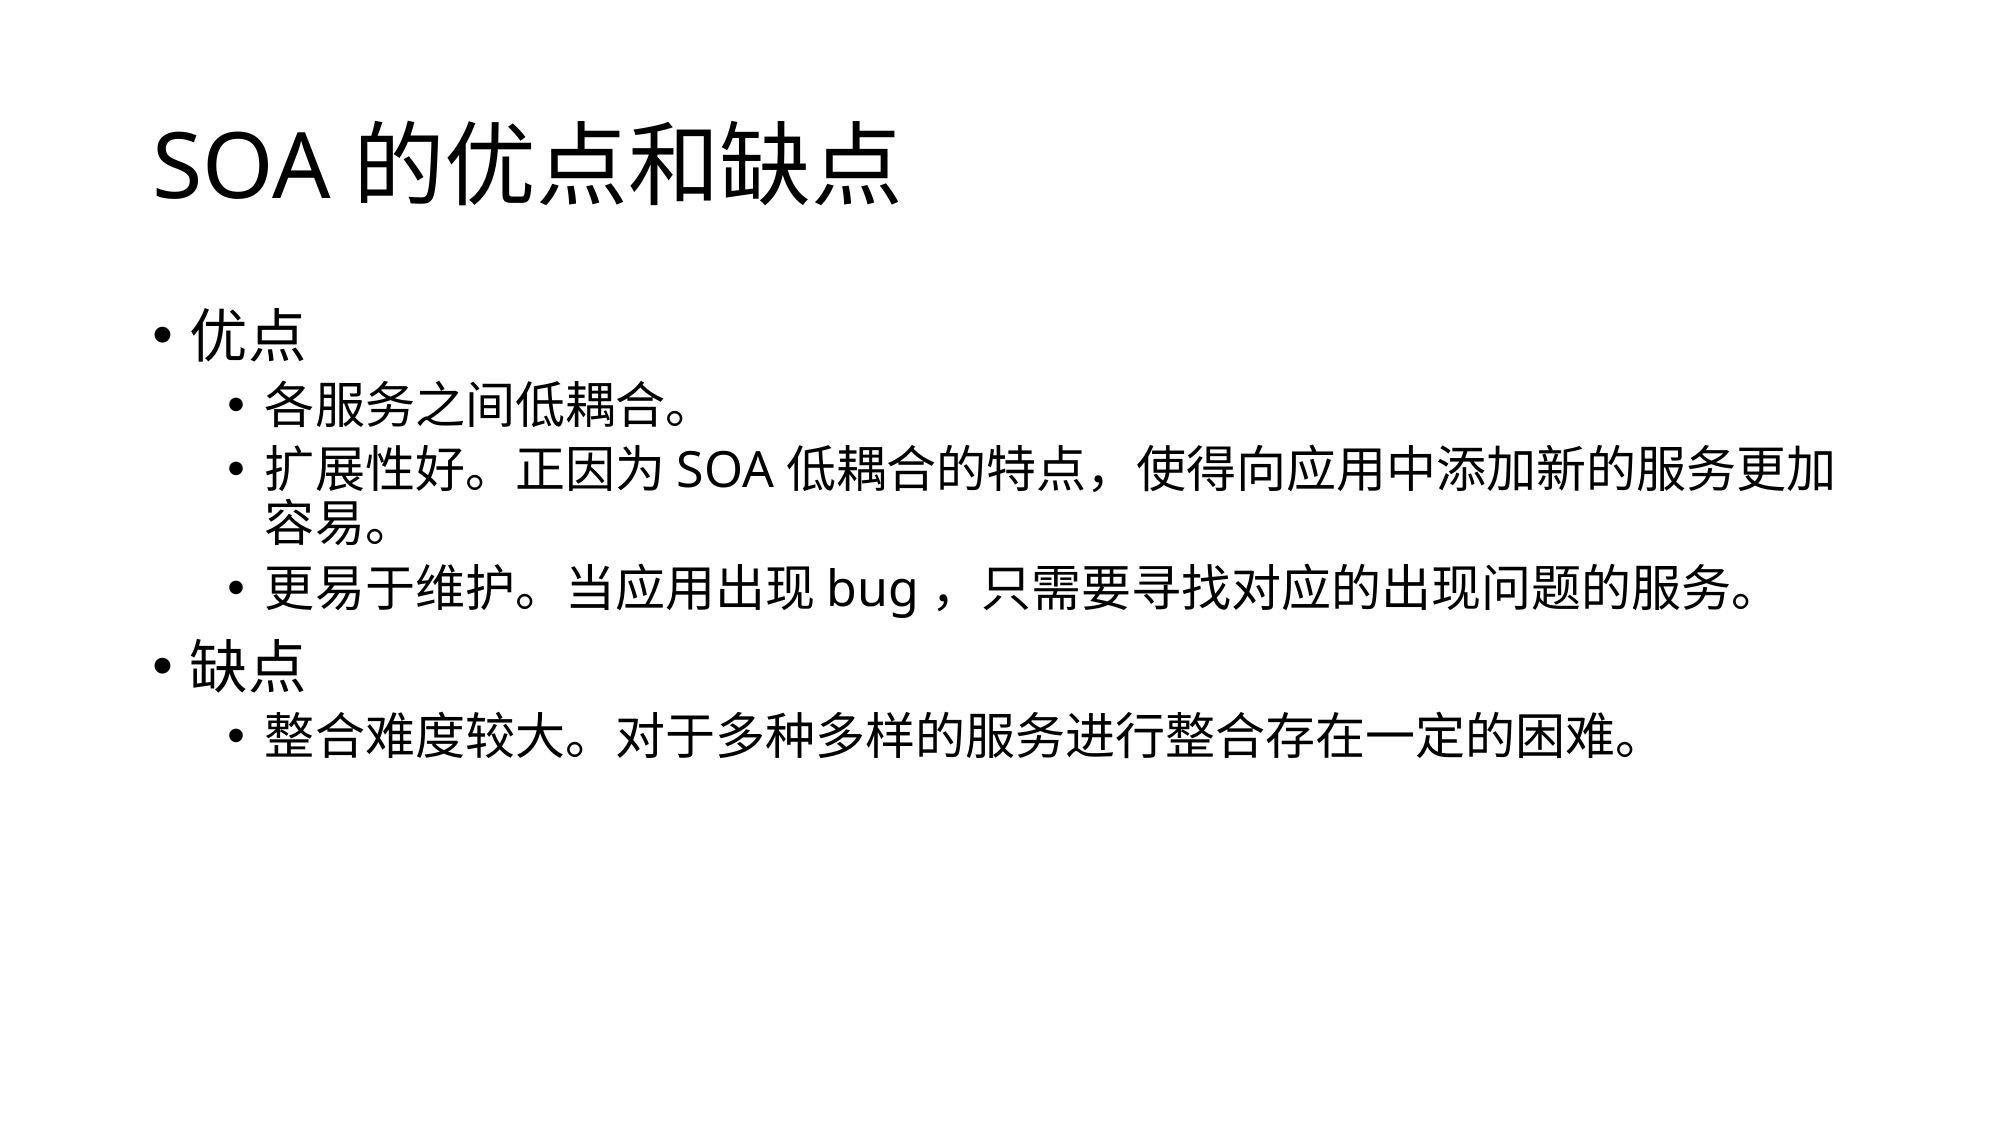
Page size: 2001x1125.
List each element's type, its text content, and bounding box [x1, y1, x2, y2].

list 优点 各服务之间低耦合。 扩展性好。正因为SOA低耦合的特点，使得向应用中添加新的服务更加容易。 更易于维护。当应用出现bug，只需要寻找对应的出现问题的服务。 缺点 整合难度较大。对于多种多样的服务进行整合存在一定的困难。 [137, 299, 1863, 1014]
title SOA的优点和缺点 [137, 59, 1863, 278]
